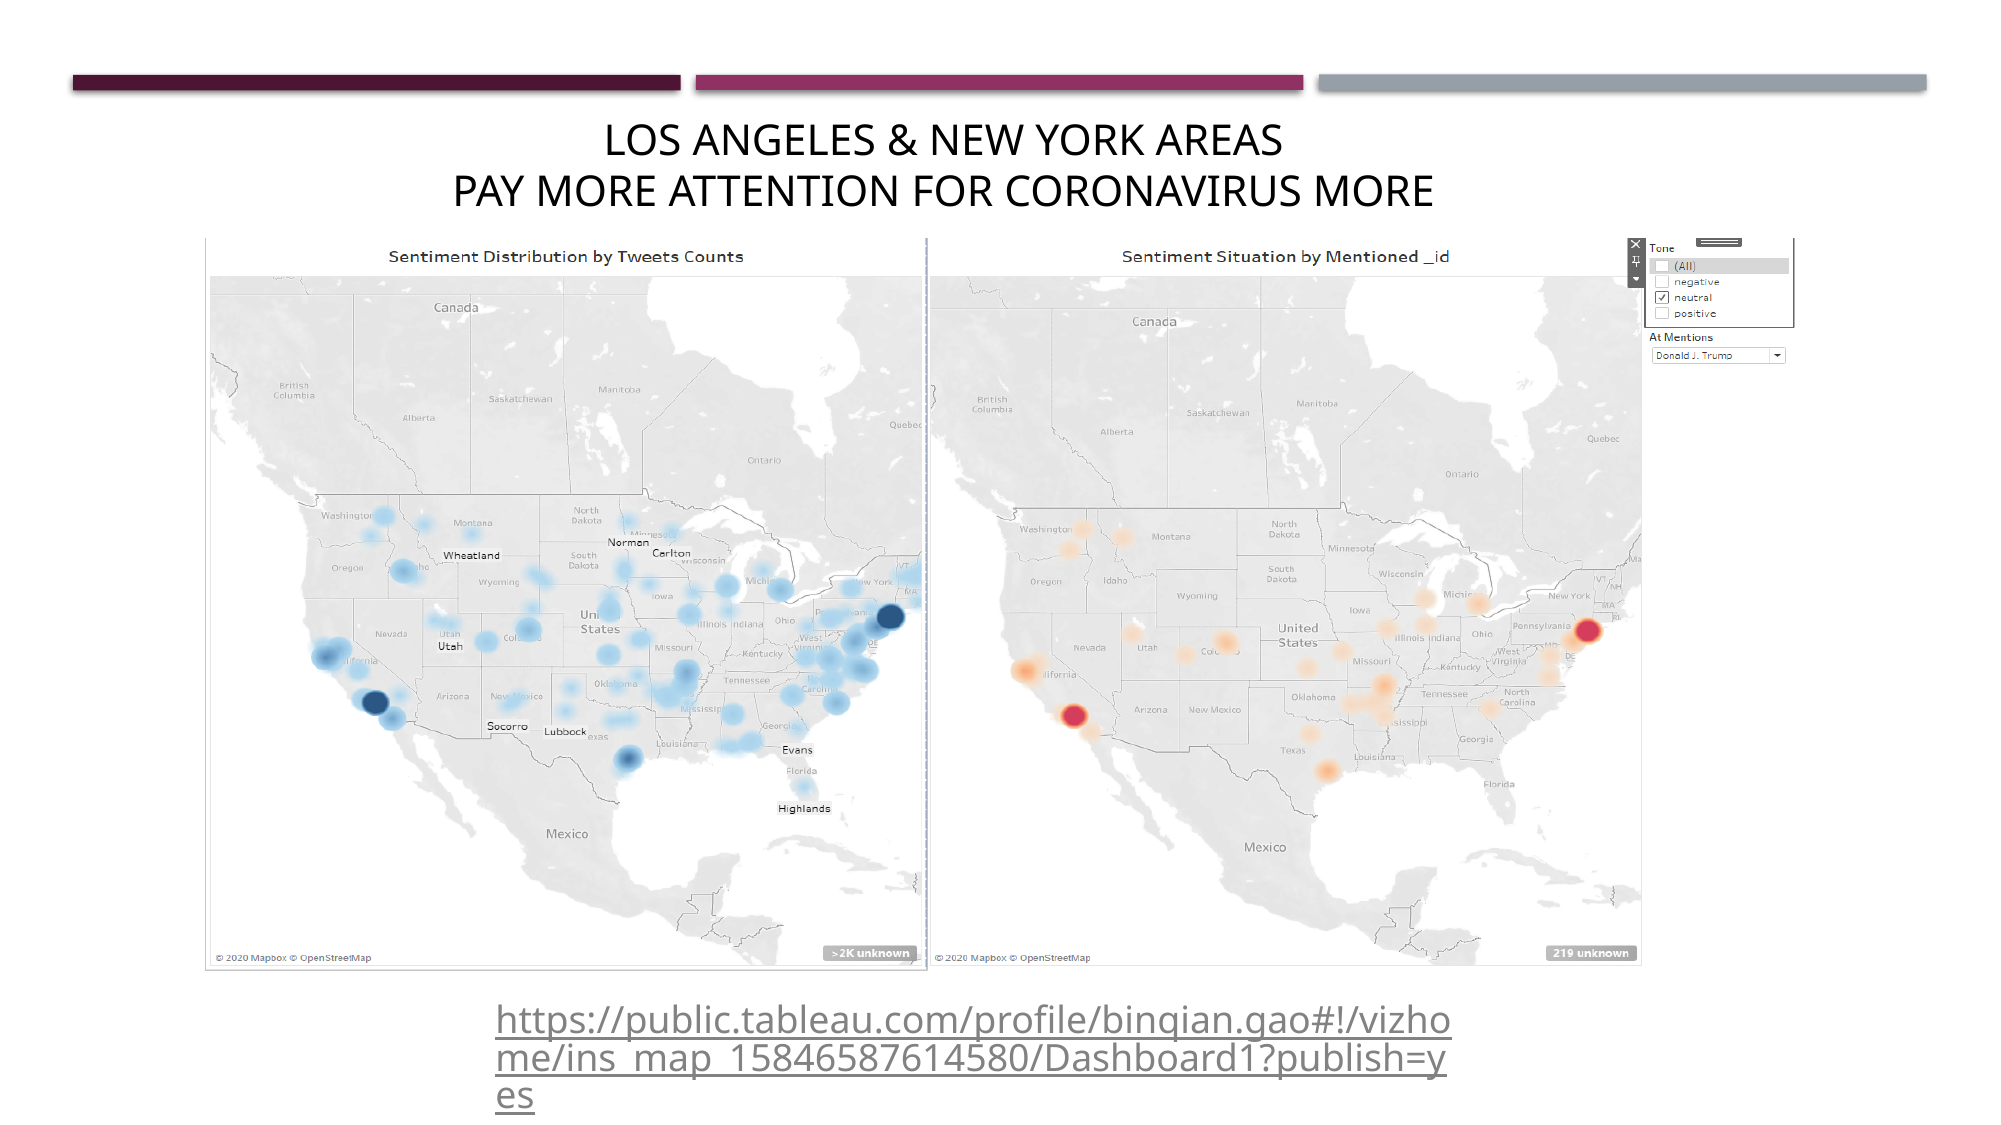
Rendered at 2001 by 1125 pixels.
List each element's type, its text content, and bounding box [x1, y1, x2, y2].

title Los Angeles & New York AREAS PAY MORE ATTENTION FOR CORONAVIRUS MORE [44, 104, 1854, 223]
picture [204, 237, 1795, 974]
text_box https://public.tableau.com/profile/binqian.gao#!/vizhome/ins_map_15846587614580/Dashboard1?publish=yes [480, 988, 1481, 1055]
